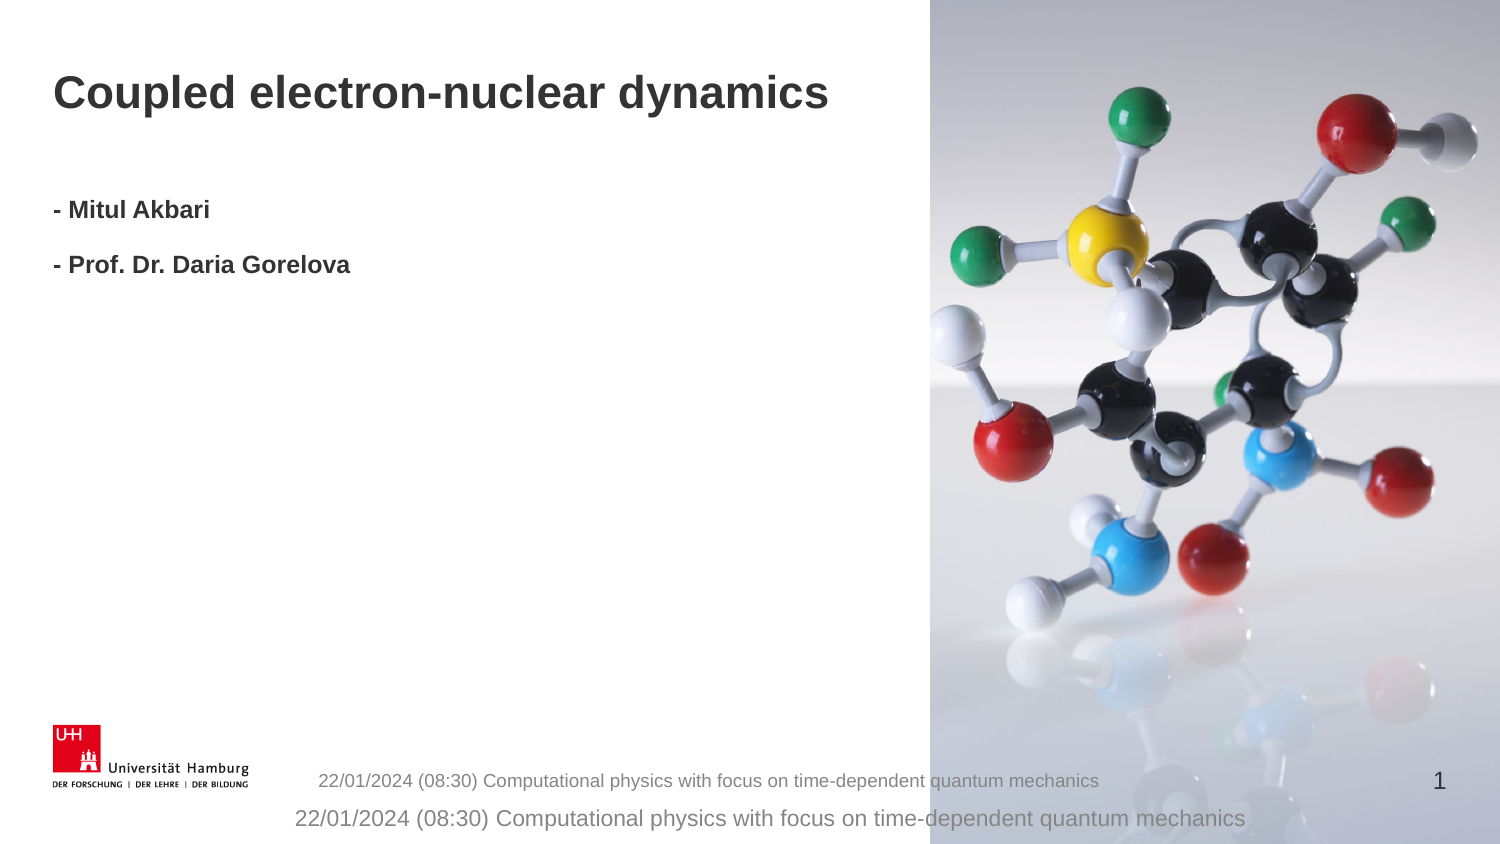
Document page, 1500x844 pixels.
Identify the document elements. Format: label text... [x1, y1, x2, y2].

picture [930, 0, 1500, 844]
title Coupled electron-nuclear dynamics [53, 55, 869, 151]
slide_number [265, 757, 930, 803]
text_box 22/01/2024 (08:30) Computational physics with focus on time-dependent quantum mechanics [279, 795, 930, 844]
list - Mitul Akbari - Prof. Dr. Daria Gorelova [53, 185, 810, 292]
picture [5, 677, 296, 812]
